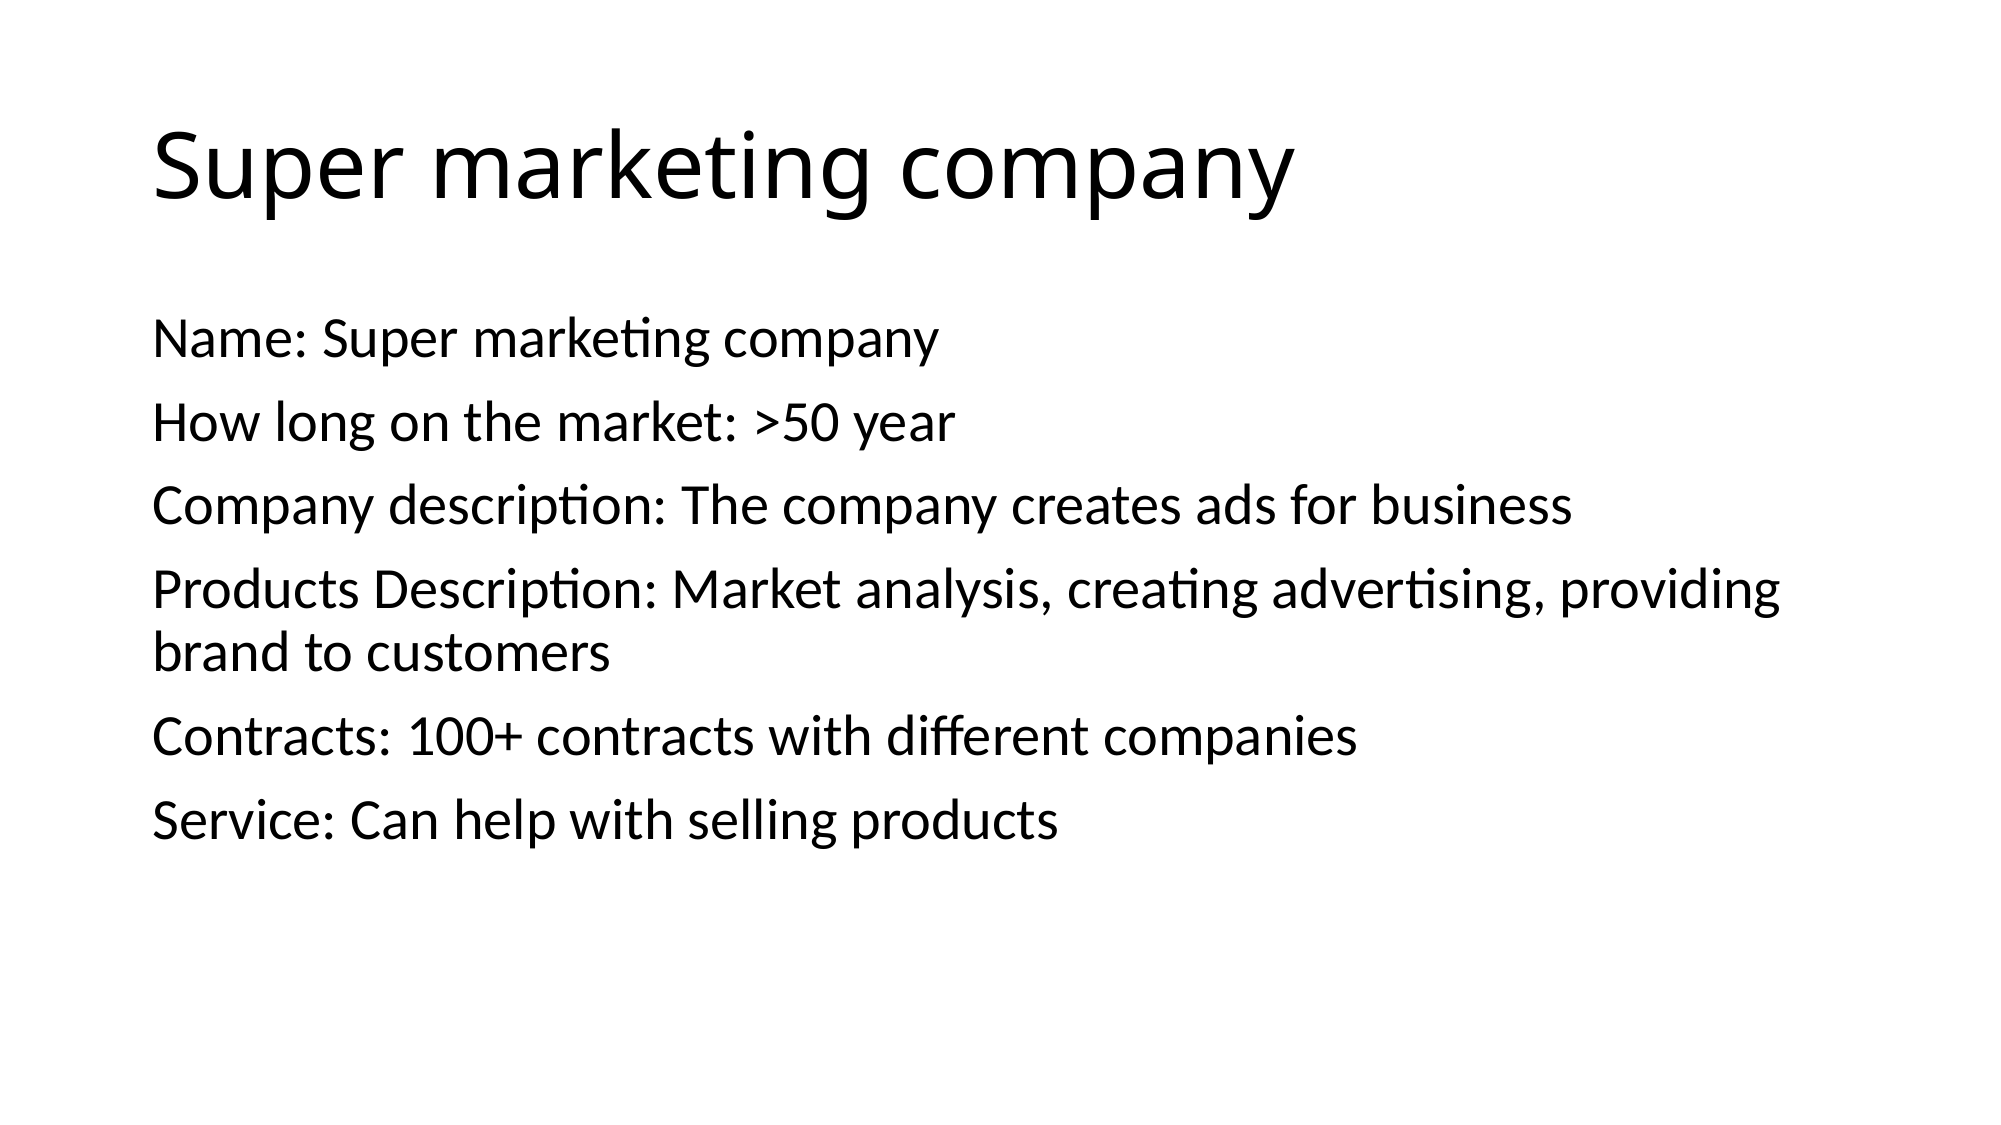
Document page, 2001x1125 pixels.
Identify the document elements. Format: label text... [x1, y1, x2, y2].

list Name: Super marketing company How long on the market: >50 year Company description: The company creates ads for business Products Description: Market analysis, creating advertising, providing brand to customers Contracts: 100+ contracts with different companies Service: Can help with selling products [137, 299, 1863, 1014]
title Super marketing company [137, 59, 1863, 278]
